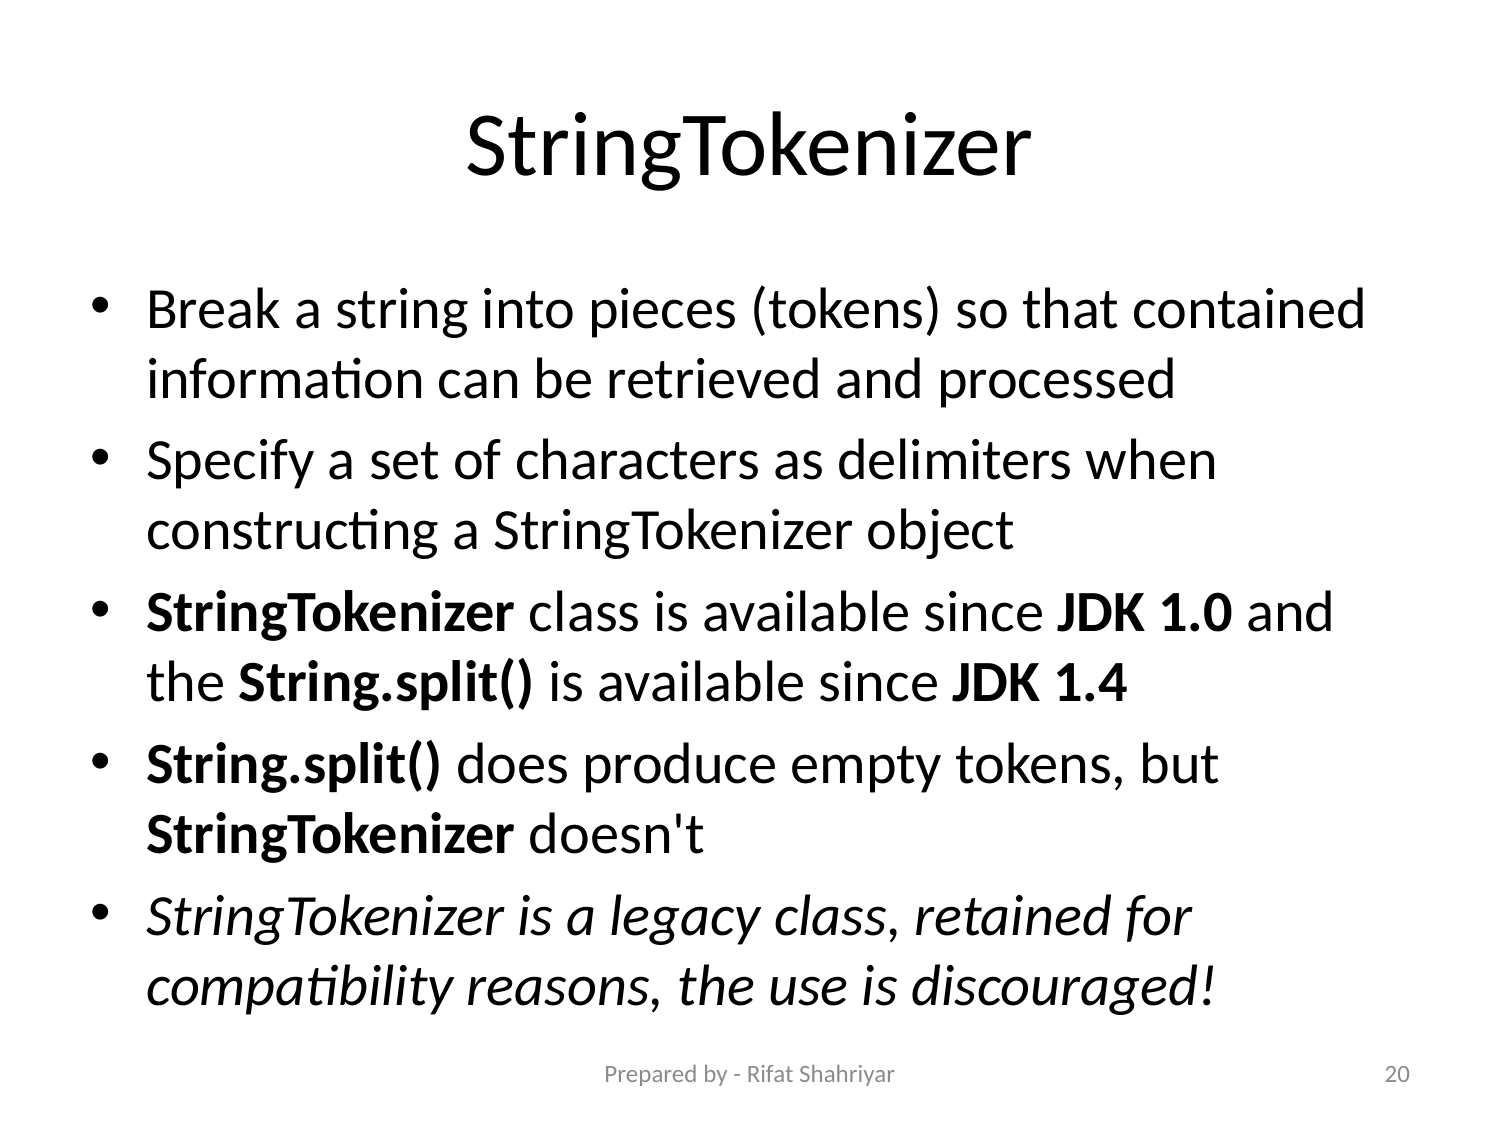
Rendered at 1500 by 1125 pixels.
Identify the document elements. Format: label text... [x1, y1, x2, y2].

title StringTokenizer [75, 45, 1425, 233]
list Break a string into pieces (tokens) so that contained information can be retrieved and processed Specify a set of characters as delimiters when constructing a StringTokenizer object StringTokenizer class is available since JDK 1.0 and the String.split() is available since JDK 1.4 String.split() does produce empty tokens, but StringTokenizer doesn't StringTokenizer is a legacy class, retained for compatibility reasons, the use is discouraged! [75, 262, 1425, 1005]
footer Prepared by - Rifat Shahriyar [512, 1042, 988, 1103]
slide_number 20 [1074, 1042, 1425, 1103]
